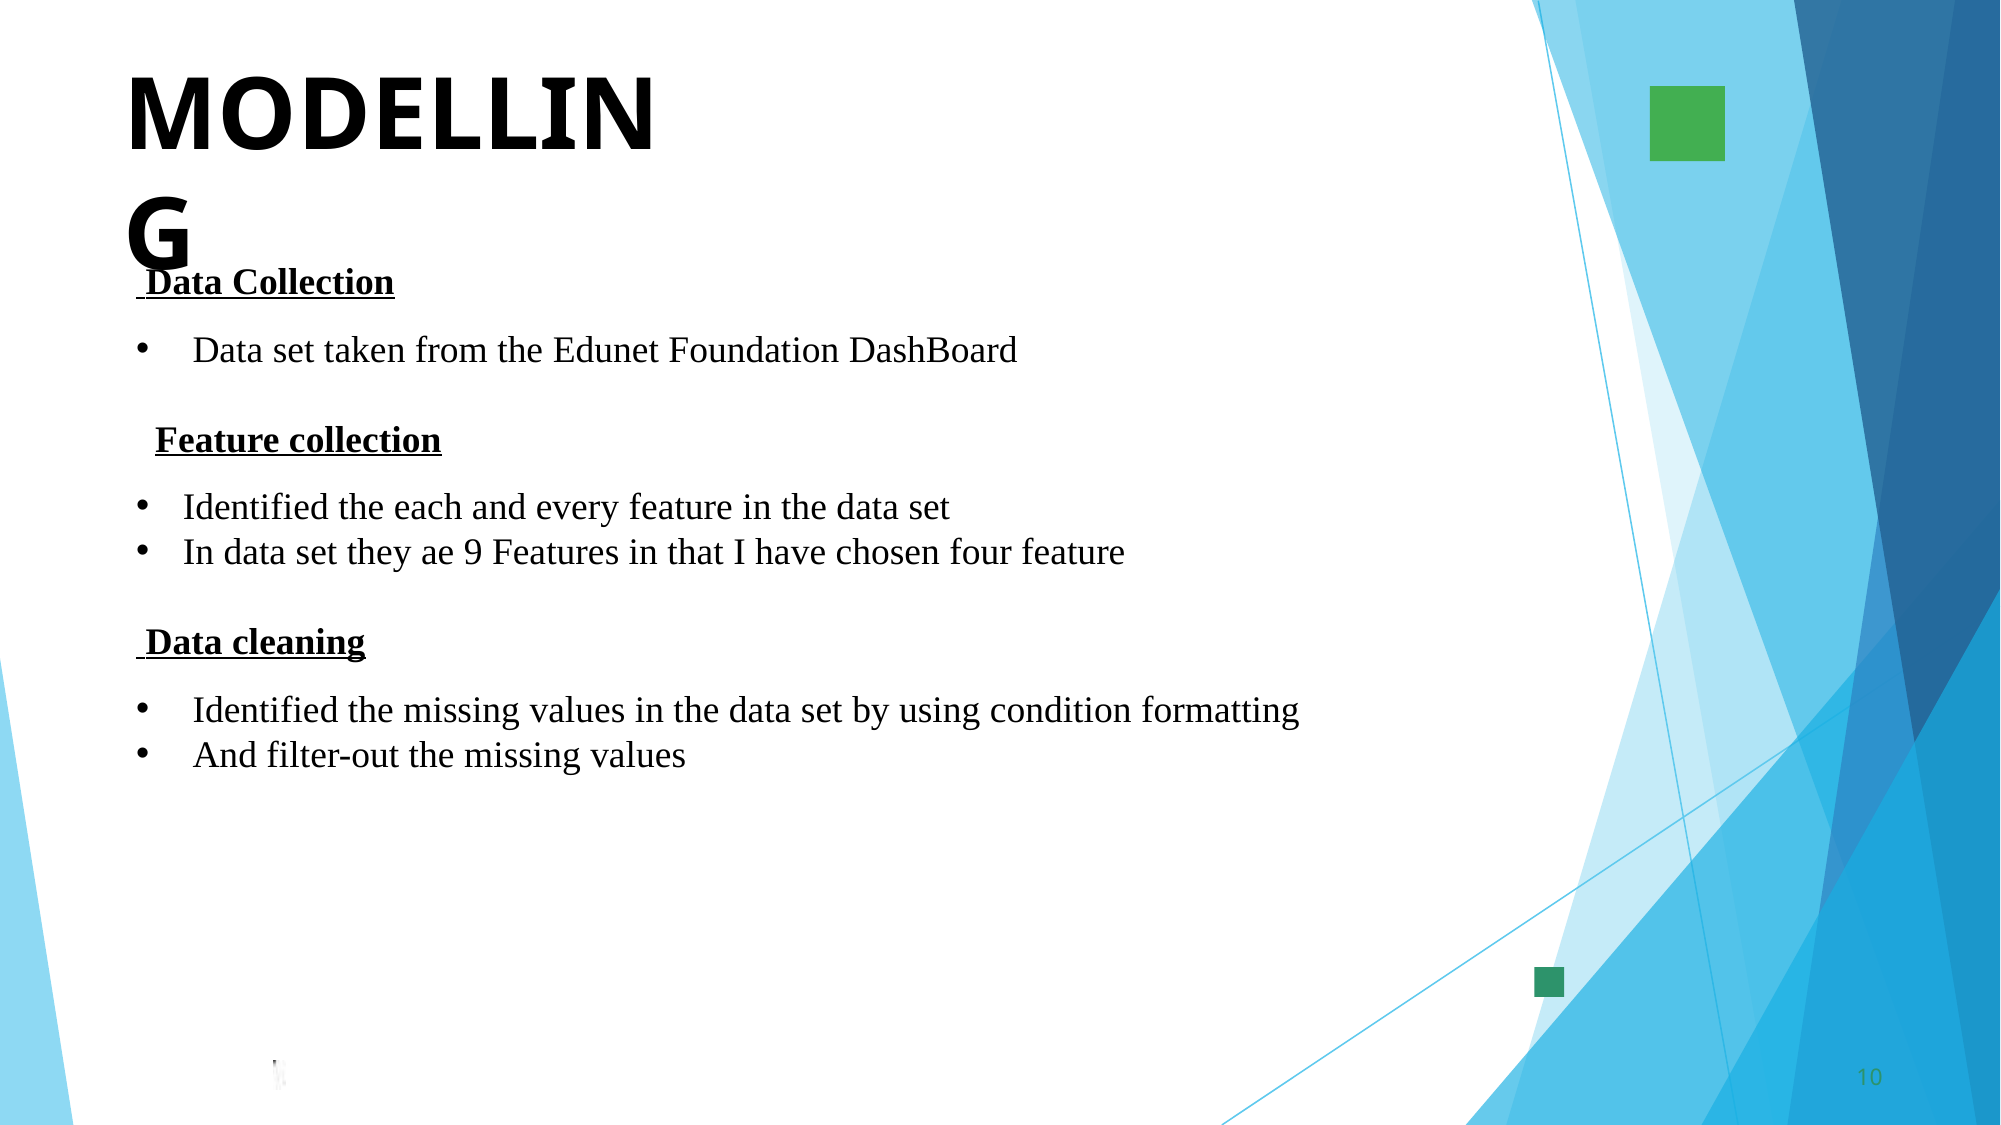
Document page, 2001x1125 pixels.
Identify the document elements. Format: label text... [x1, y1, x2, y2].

picture [273, 1060, 287, 1091]
text_box [1534, 967, 1565, 997]
text_box Data Collection Data set taken from the Edunet Foundation DashBoard Feature collection Identified the each and every feature in the data set In data set they ae 9 Features in that I have chosen four feature Data cleaning Identified the missing values in the data set by using condition formatting And filter-out the missing values [121, 249, 1588, 873]
text_box 10 [1849, 1061, 1888, 1095]
text_box [1649, 86, 1725, 162]
text_box MODELLING [121, 47, 664, 249]
